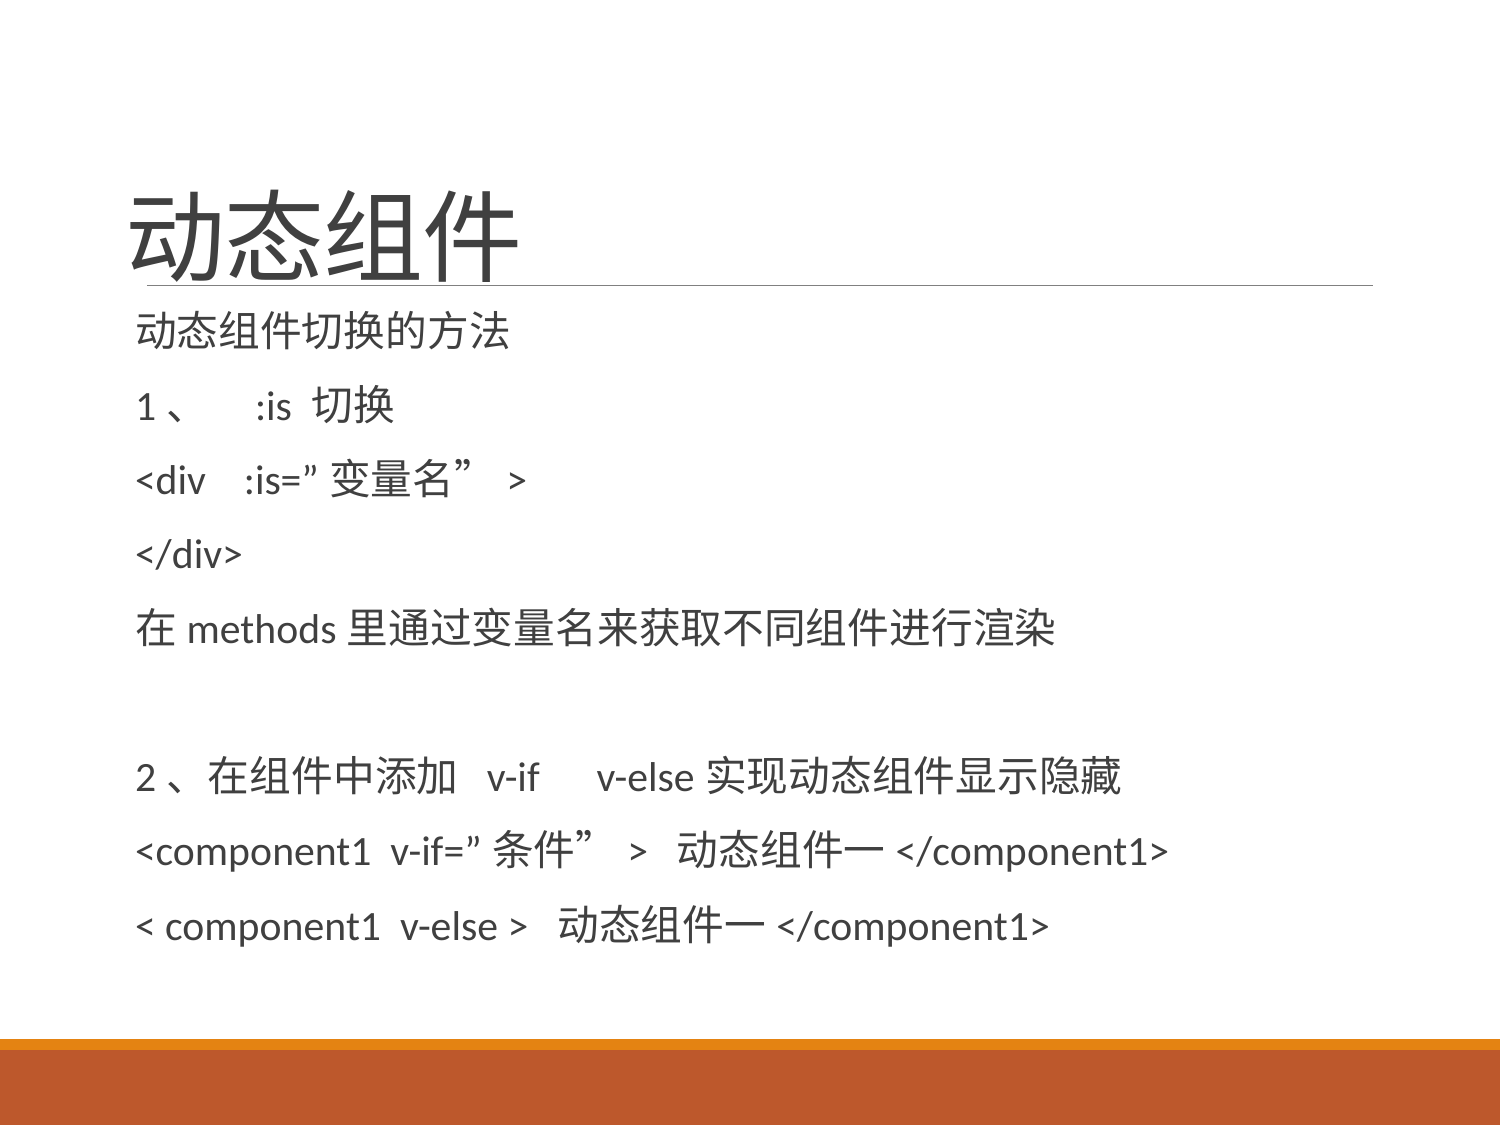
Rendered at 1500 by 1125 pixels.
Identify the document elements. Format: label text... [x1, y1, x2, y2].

list 动态组件切换的方法 1、 :is 切换 <div :is=”变量名”> </div> 在methods里通过变量名来获取不同组件进行渲染 2、在组件中添加 v-if v-else实现动态组件显示隐藏 <component1 v-if=”条件”> 动态组件一</component1> < component1 v-else > 动态组件一</component1> [135, 302, 1373, 963]
title 动态组件 [110, 64, 1349, 303]
